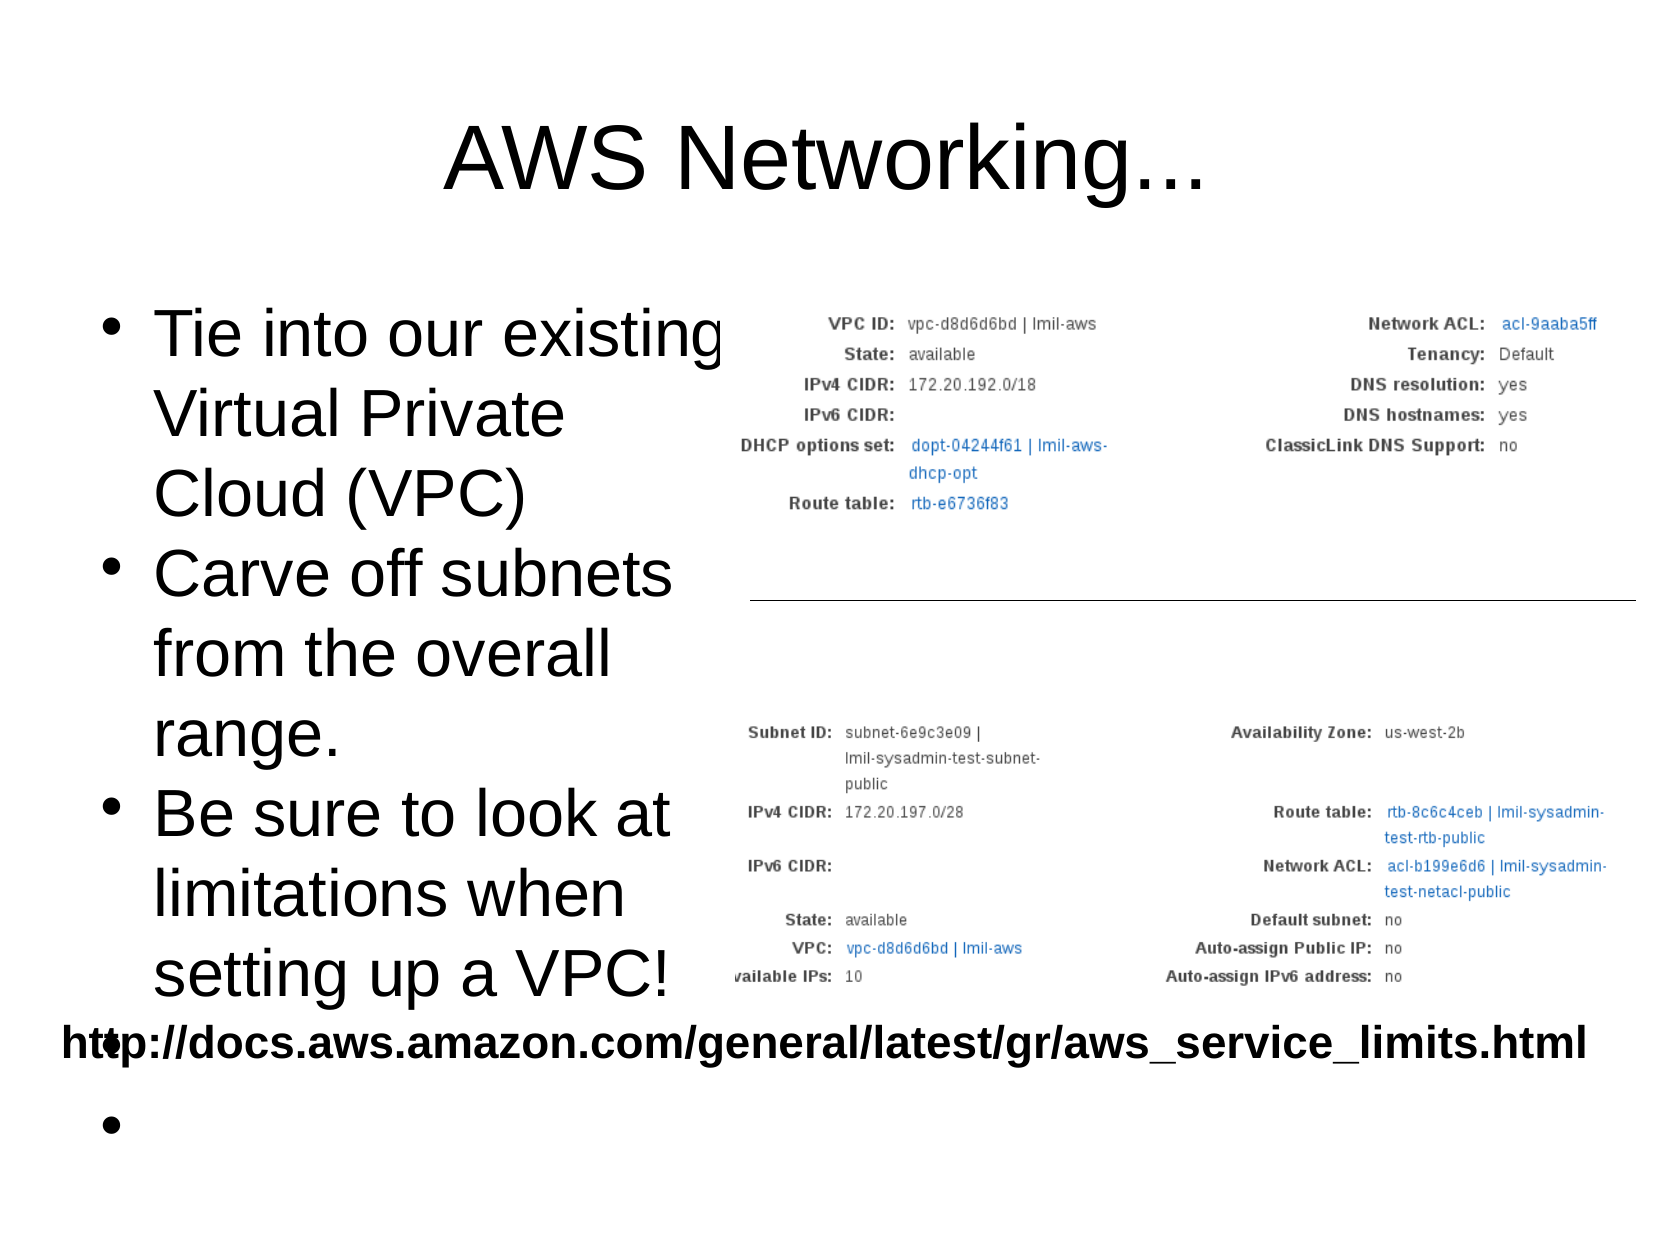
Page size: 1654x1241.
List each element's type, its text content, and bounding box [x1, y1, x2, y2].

text_box Tie into our existing Virtual Private Cloud (VPC) Carve off subnets from the overall range. Be sure to look at limitations when setting up a VPC! [82, 290, 735, 1004]
picture [719, 304, 1605, 526]
picture [734, 715, 1616, 992]
text_box http://docs.aws.amazon.com/general/latest/gr/aws_service_limits.html [14, 1004, 1635, 1080]
text_box AWS Networking... [82, 49, 1571, 257]
